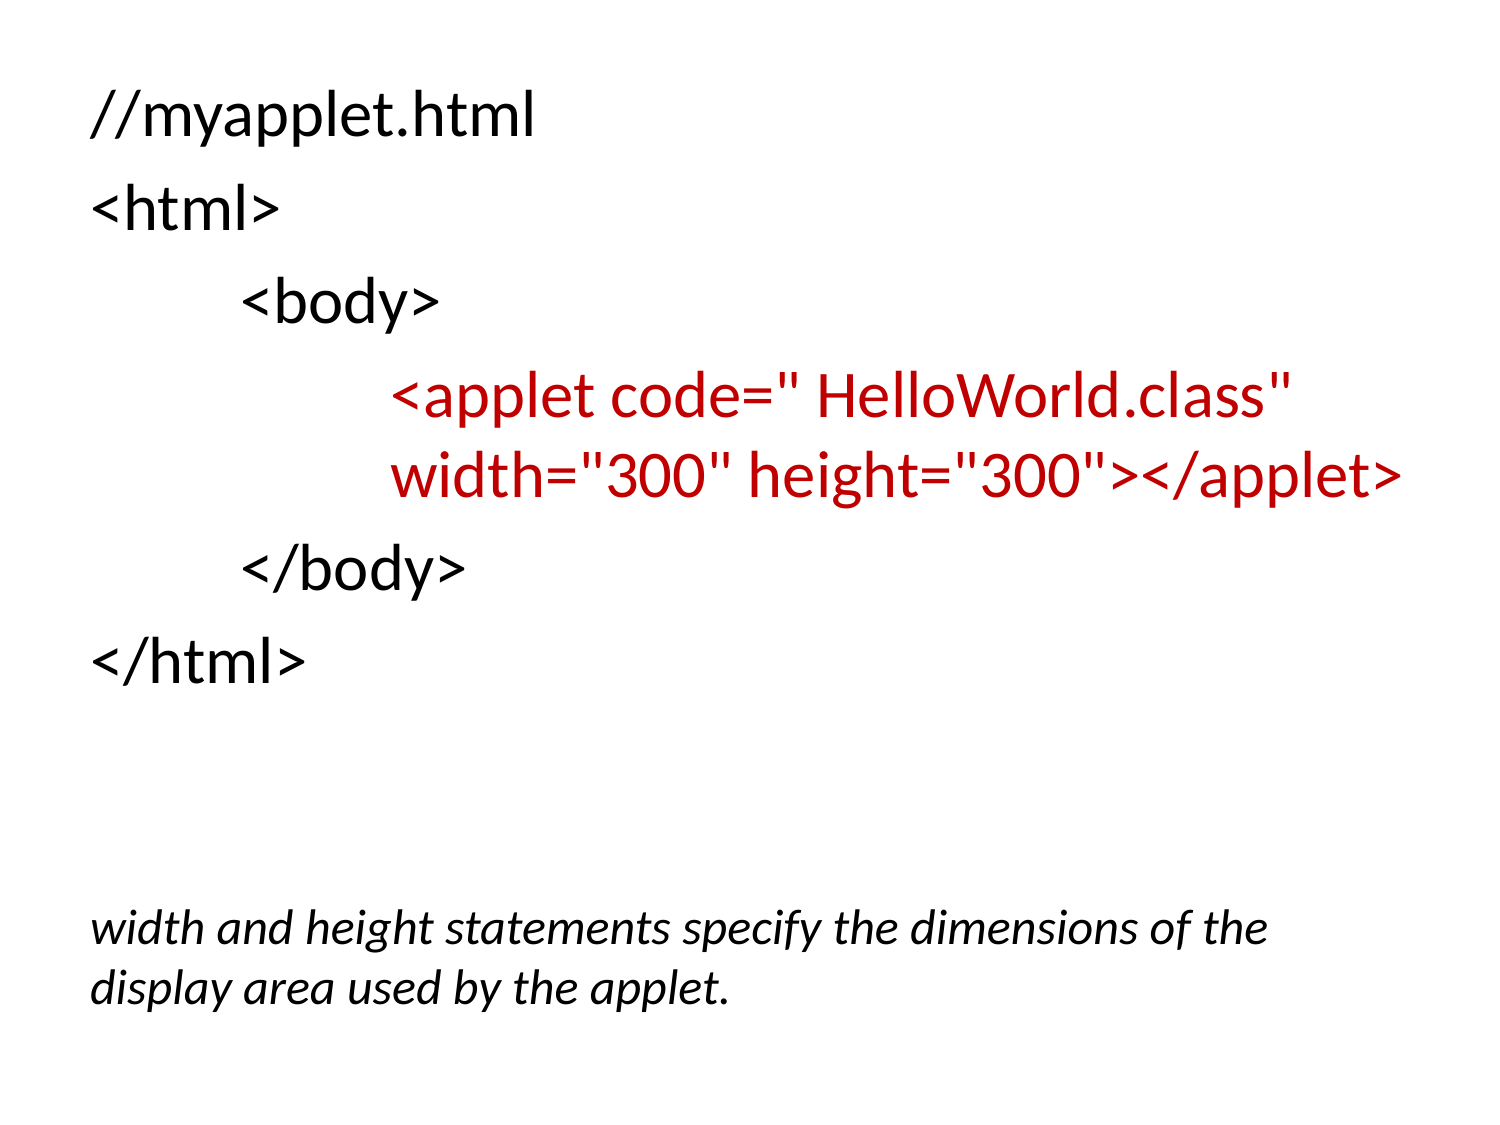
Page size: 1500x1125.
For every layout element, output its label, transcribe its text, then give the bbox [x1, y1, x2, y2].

list //myapplet.html <html> <body> <applet code=" HelloWorld.class" width="300" height="300"></applet> </body> </html> width and height statements specify the dimensions of the display area used by the applet. [75, 62, 1425, 1075]
